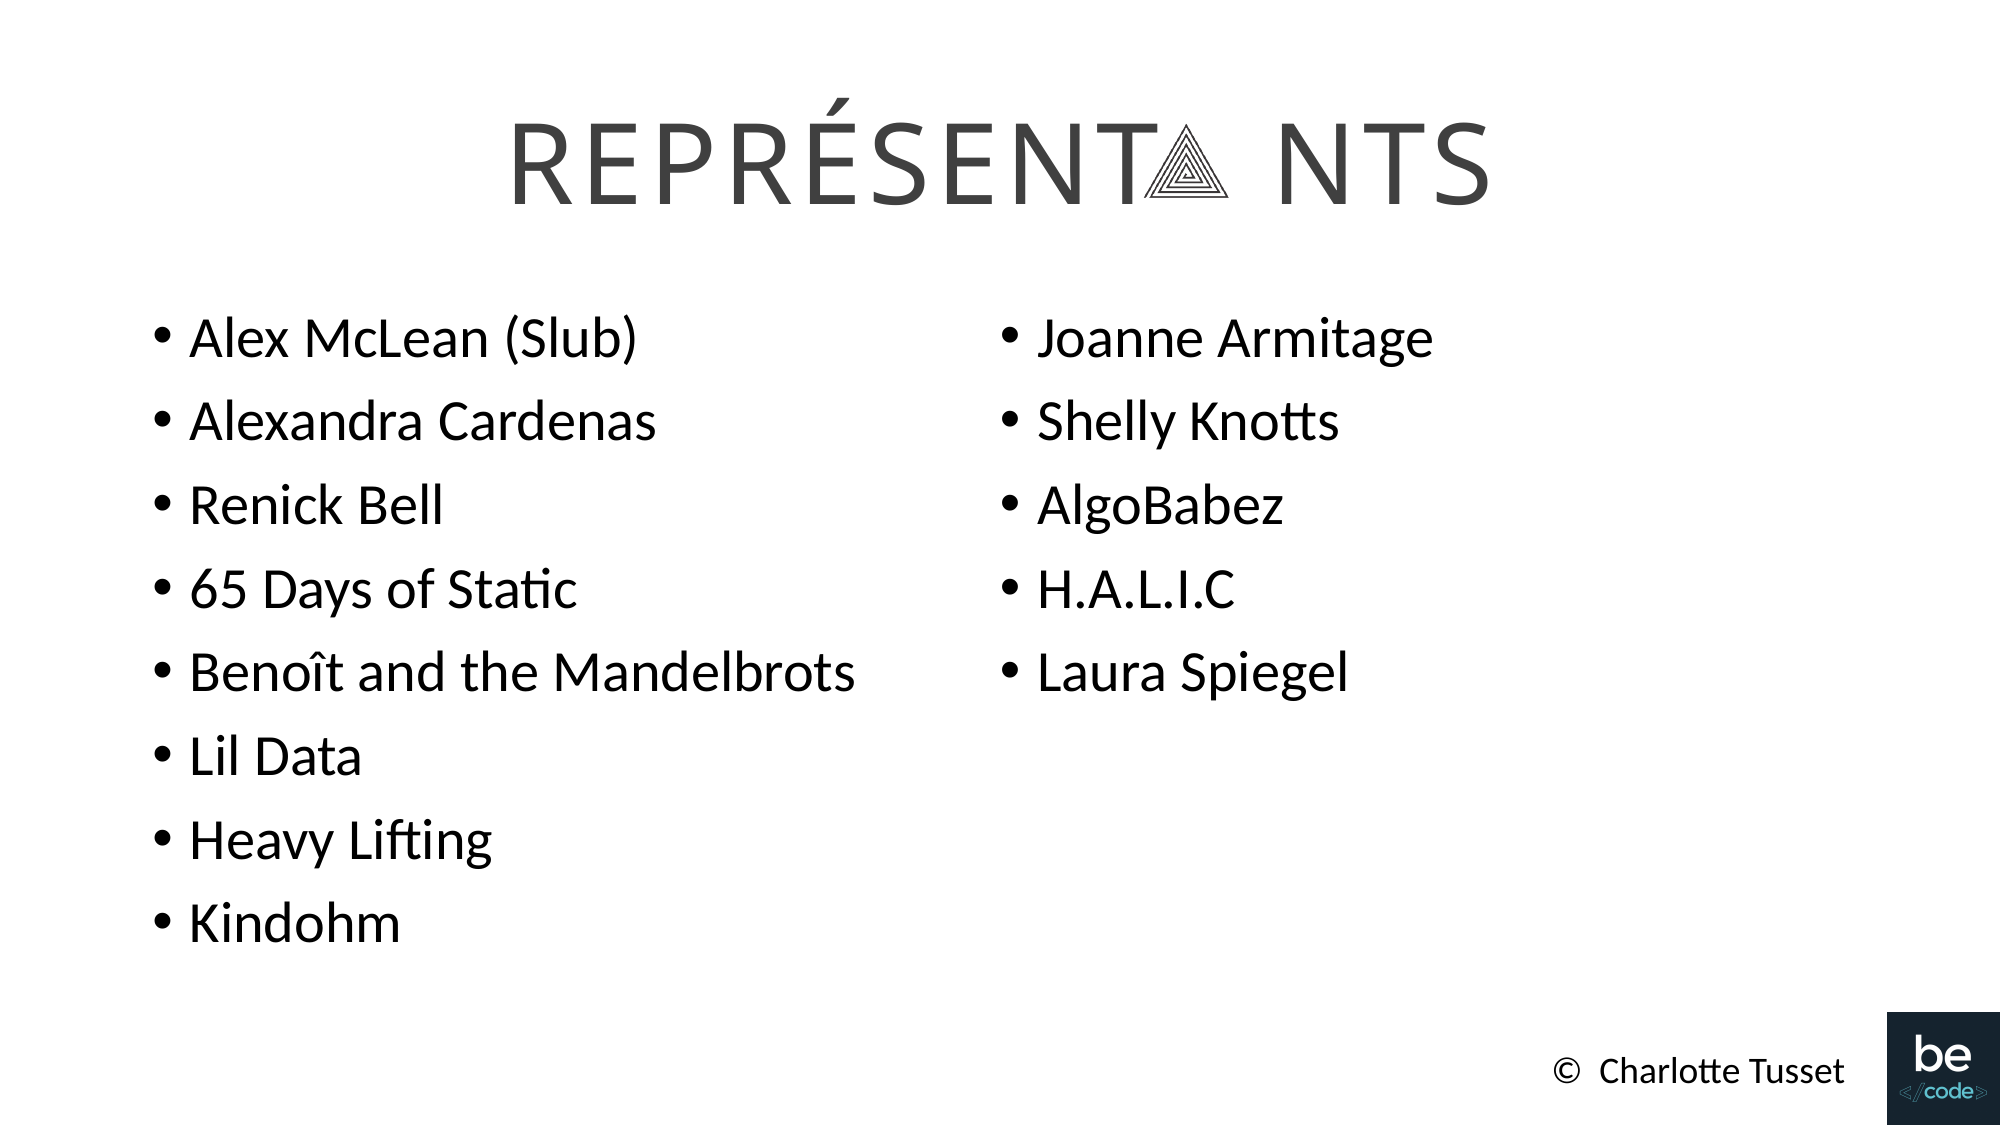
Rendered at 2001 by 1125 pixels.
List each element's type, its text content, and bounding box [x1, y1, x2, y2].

list Alex McLean (Slub) Alexandra Cardenas Renick Bell 65 Days of Static Benoît and the Mandelbrots Lil Data Heavy Lifting Kindohm Joanne Armitage Shelly Knotts AlgoBabez H.A.L.I.C Laura Spiegel [137, 299, 1863, 1014]
title REPRÉSENT NTS [137, 59, 1863, 278]
text_box © Charlotte Tusset [1536, 1038, 1861, 1099]
picture [1887, 1012, 2000, 1125]
picture [1128, 108, 1244, 213]
